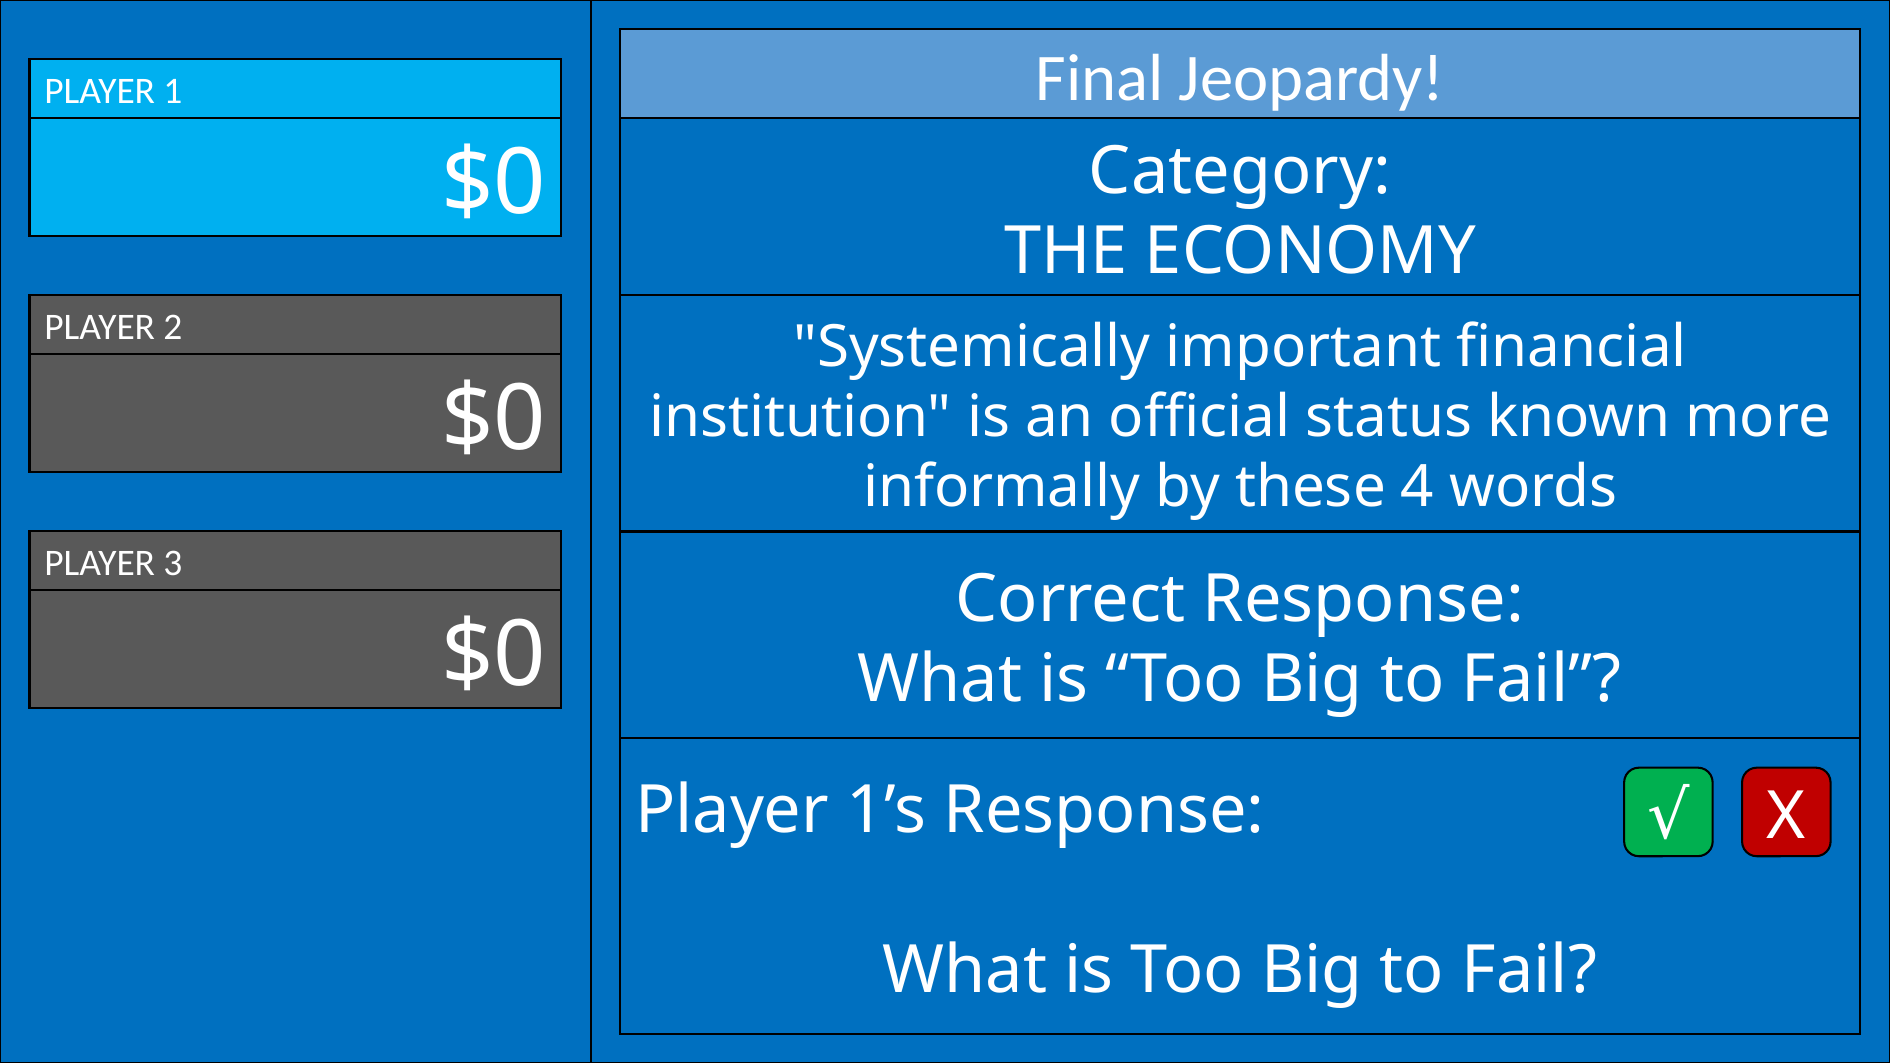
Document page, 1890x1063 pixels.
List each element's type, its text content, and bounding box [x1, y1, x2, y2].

text_box PLAYER 3 [28, 530, 562, 589]
text_box Correct Response: What is “Too Big to Fail”? [619, 530, 1861, 739]
text_box $0 [28, 117, 562, 237]
text_box Category: THE ECONOMY [619, 117, 1861, 294]
text_box "Systemically important financial institution" is an official status known more informally by these 4 words [619, 294, 1861, 530]
text_box PLAYER 2 [28, 294, 562, 353]
text_box $0 [28, 353, 562, 473]
text_box $0 [28, 589, 562, 709]
text_box √ [1623, 766, 1714, 858]
text_box Player 1’s Response: What is Too Big to Fail? [619, 739, 1861, 1035]
text_box [590, 0, 1890, 1063]
text_box X [1741, 766, 1832, 858]
text_box Final Jeopardy! [619, 28, 1861, 117]
text_box PLAYER 1 [28, 58, 562, 117]
text_box [0, 0, 590, 1063]
